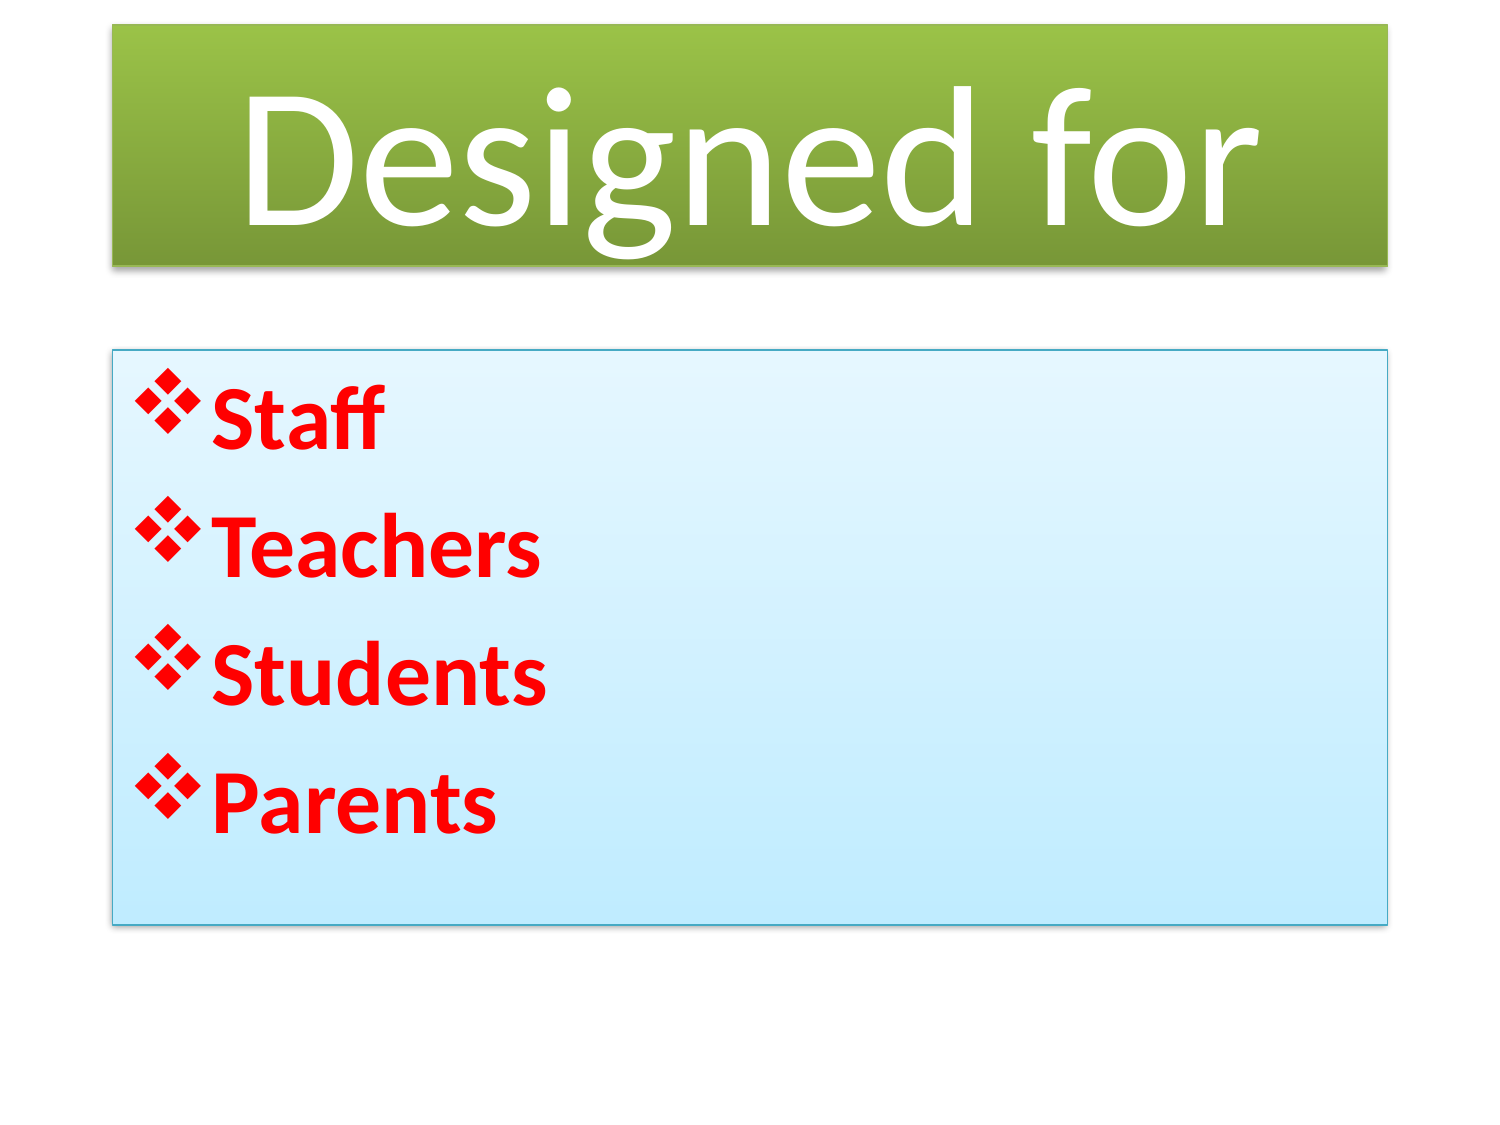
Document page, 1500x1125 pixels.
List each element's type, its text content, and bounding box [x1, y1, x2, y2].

subtitle Staff Teachers Students Parents [112, 349, 1388, 926]
title Designed for [112, 24, 1388, 267]
